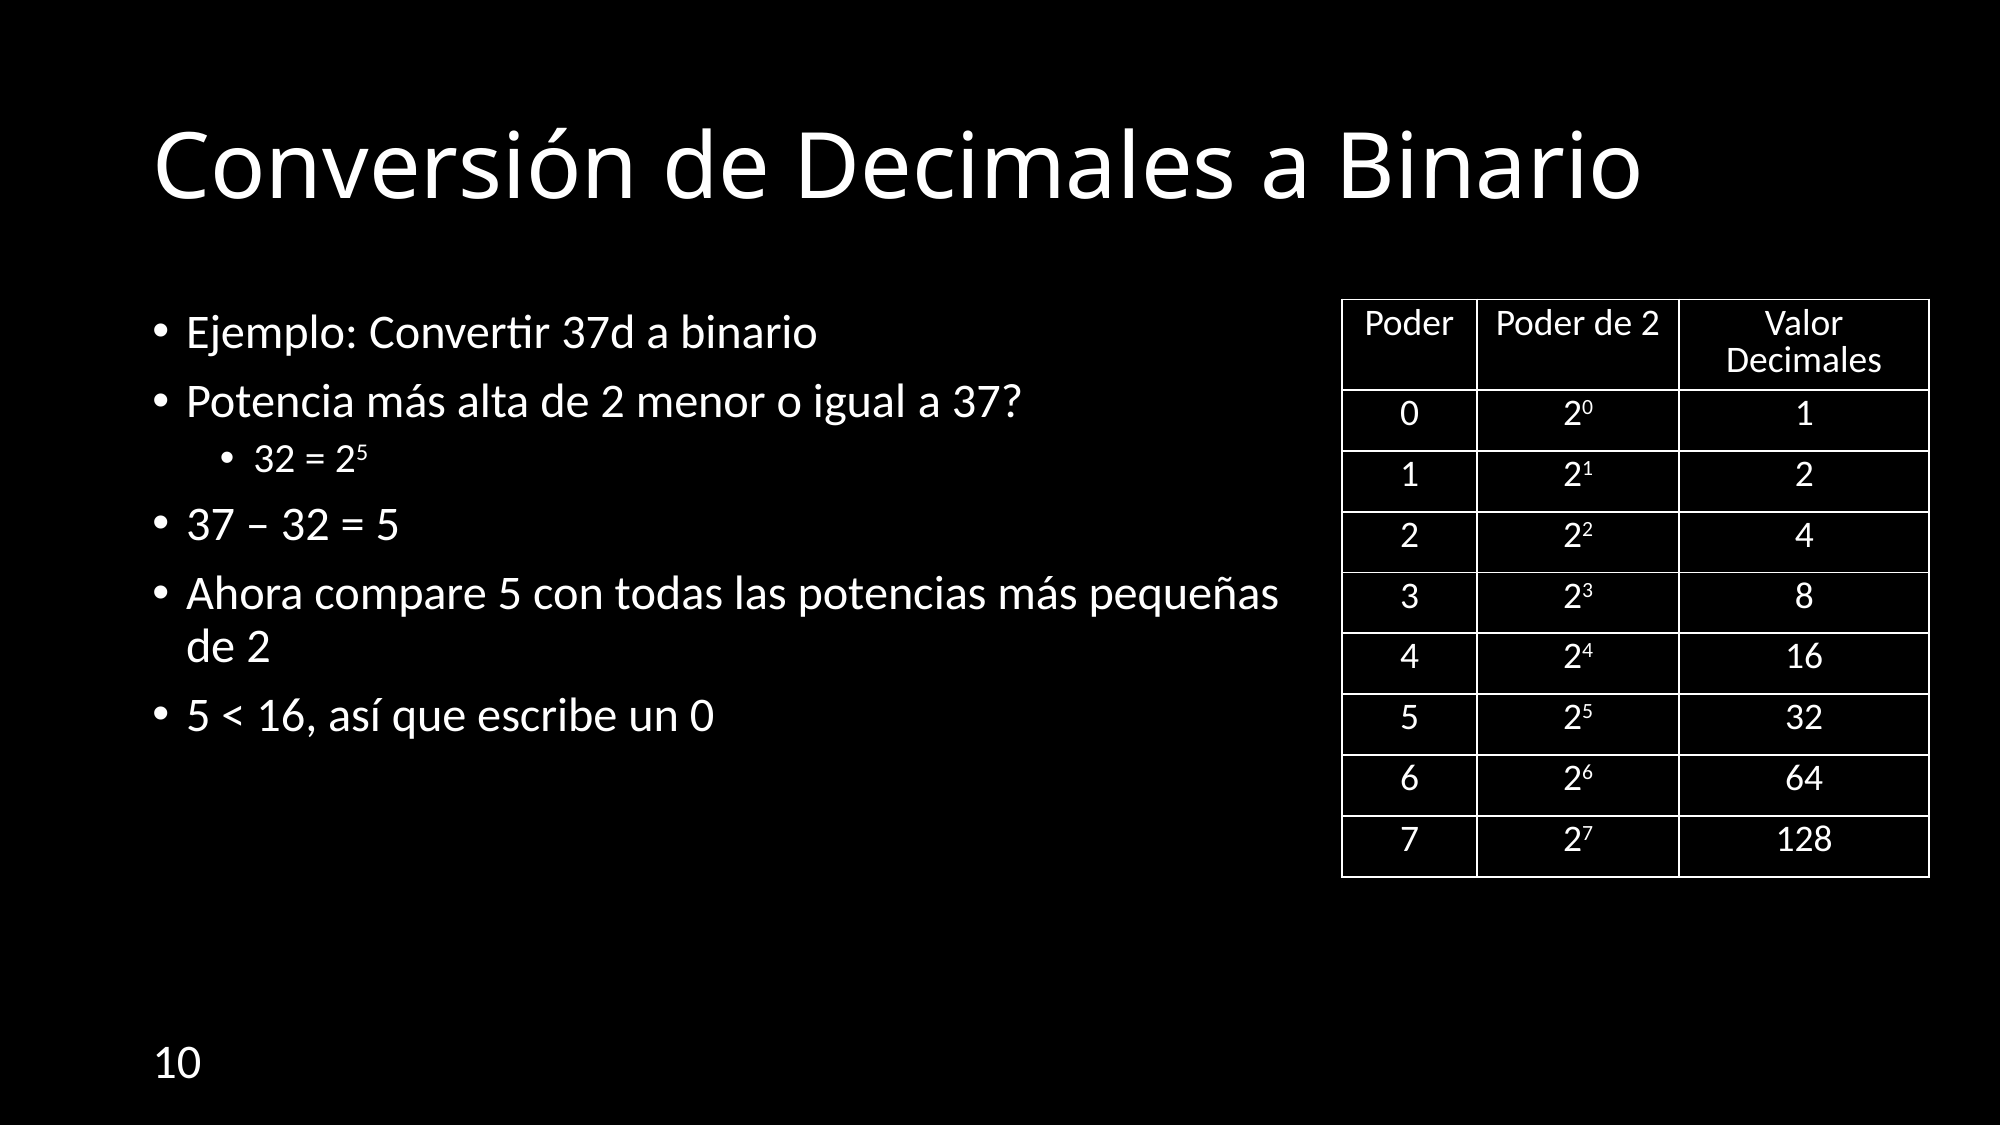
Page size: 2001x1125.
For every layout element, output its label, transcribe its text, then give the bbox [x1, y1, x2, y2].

table_cell 23 [1478, 573, 1678, 632]
table_cell 21 [1478, 452, 1678, 511]
table_cell 8 [1680, 573, 1928, 632]
table_cell 32 [1680, 695, 1928, 754]
table_cell 4 [1343, 634, 1476, 693]
table_cell 1 [1680, 391, 1928, 450]
list Ejemplo: Convertir 37d a binario Potencia más alta de 2 menor o igual a 37? 32 = 25 37 – 32 = 5 Ahora compare 5 con todas las potencias más pequeñas de 2 5 < 16, así que escribe un 0 10 [137, 299, 1342, 1101]
table_cell 26 [1478, 756, 1678, 815]
table_cell 128 [1680, 817, 1928, 876]
table_cell 2 [1343, 513, 1476, 572]
table_header Poder de 2 [1478, 300, 1678, 389]
table_cell 25 [1478, 695, 1678, 754]
table_header Valor Decimales [1680, 300, 1928, 389]
table_header Poder [1343, 300, 1476, 389]
table_cell 16 [1680, 634, 1928, 693]
table_cell 64 [1680, 756, 1928, 815]
title Conversión de Decimales a Binario [137, 59, 1863, 278]
table_cell 2 [1680, 452, 1928, 511]
table_cell 7 [1343, 817, 1476, 876]
table_cell 1 [1343, 452, 1476, 511]
table_cell 20 [1478, 391, 1678, 450]
table_cell 4 [1680, 513, 1928, 572]
table_cell 24 [1478, 634, 1678, 693]
table_cell 27 [1478, 817, 1678, 876]
table_cell 5 [1343, 695, 1476, 754]
table_cell 22 [1478, 513, 1678, 572]
table_cell 0 [1343, 391, 1476, 450]
table_cell 6 [1343, 756, 1476, 815]
table_cell 3 [1343, 573, 1476, 632]
